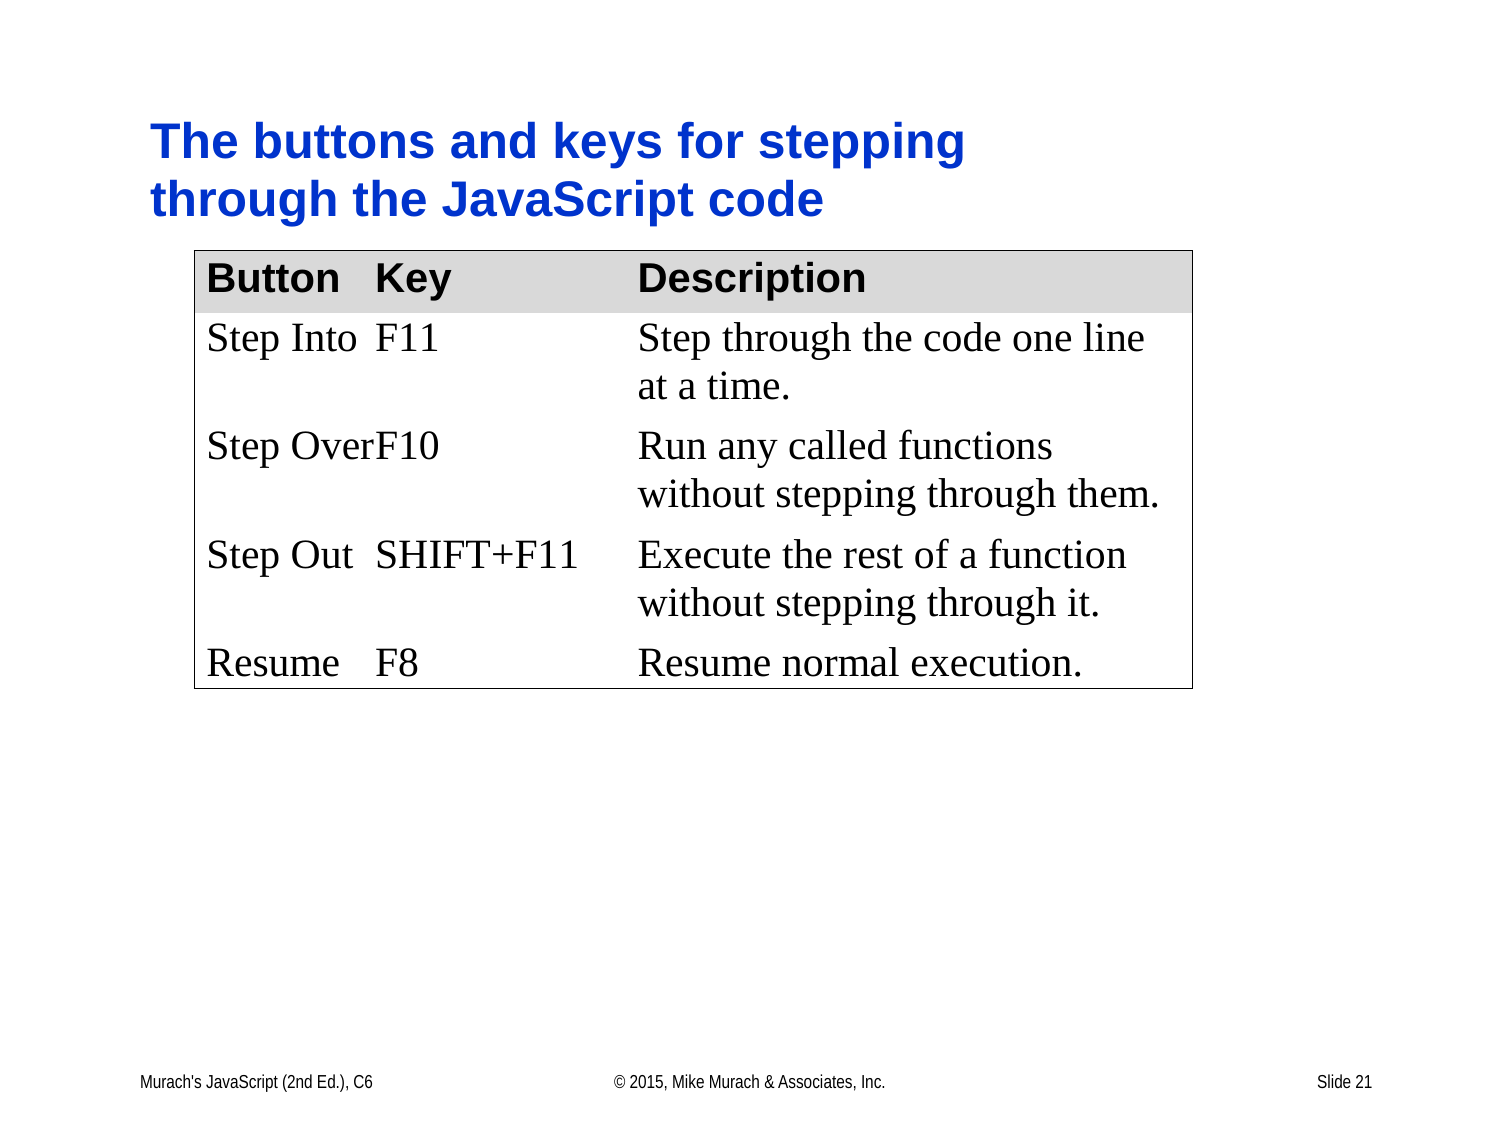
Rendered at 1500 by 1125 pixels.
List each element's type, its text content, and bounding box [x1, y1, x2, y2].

slide_number Slide 21 [1074, 1025, 1388, 1100]
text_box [149, 237, 1348, 703]
footer © 2015, Mike Murach & Associates, Inc. [474, 1025, 1025, 1100]
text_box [149, 112, 1348, 236]
slide_number Murach's JavaScript (2nd Ed.), C6 [125, 1025, 450, 1100]
